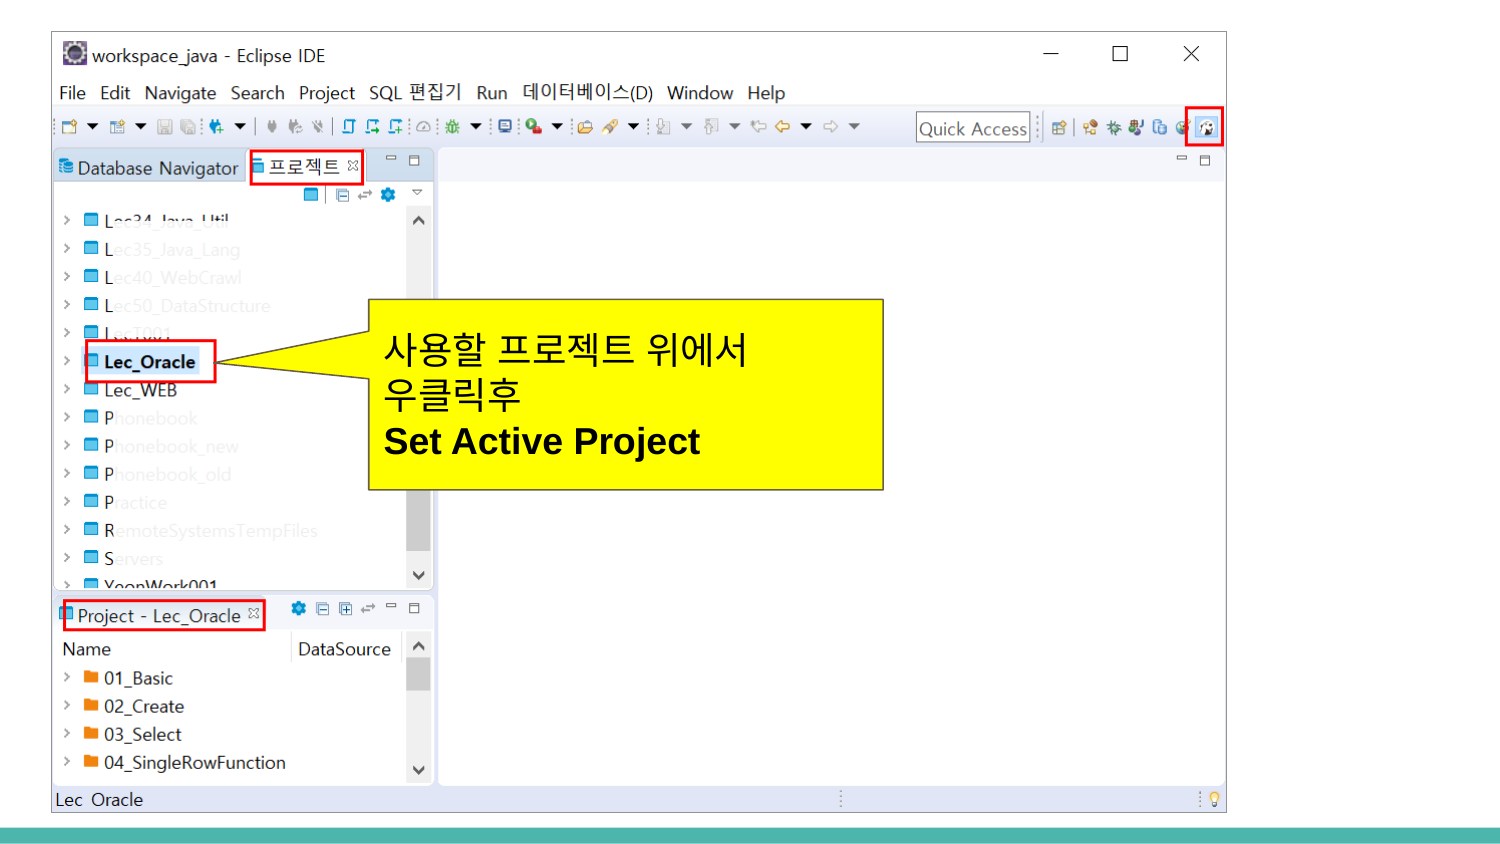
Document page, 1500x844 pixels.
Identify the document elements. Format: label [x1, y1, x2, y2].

picture [50, 30, 1227, 813]
